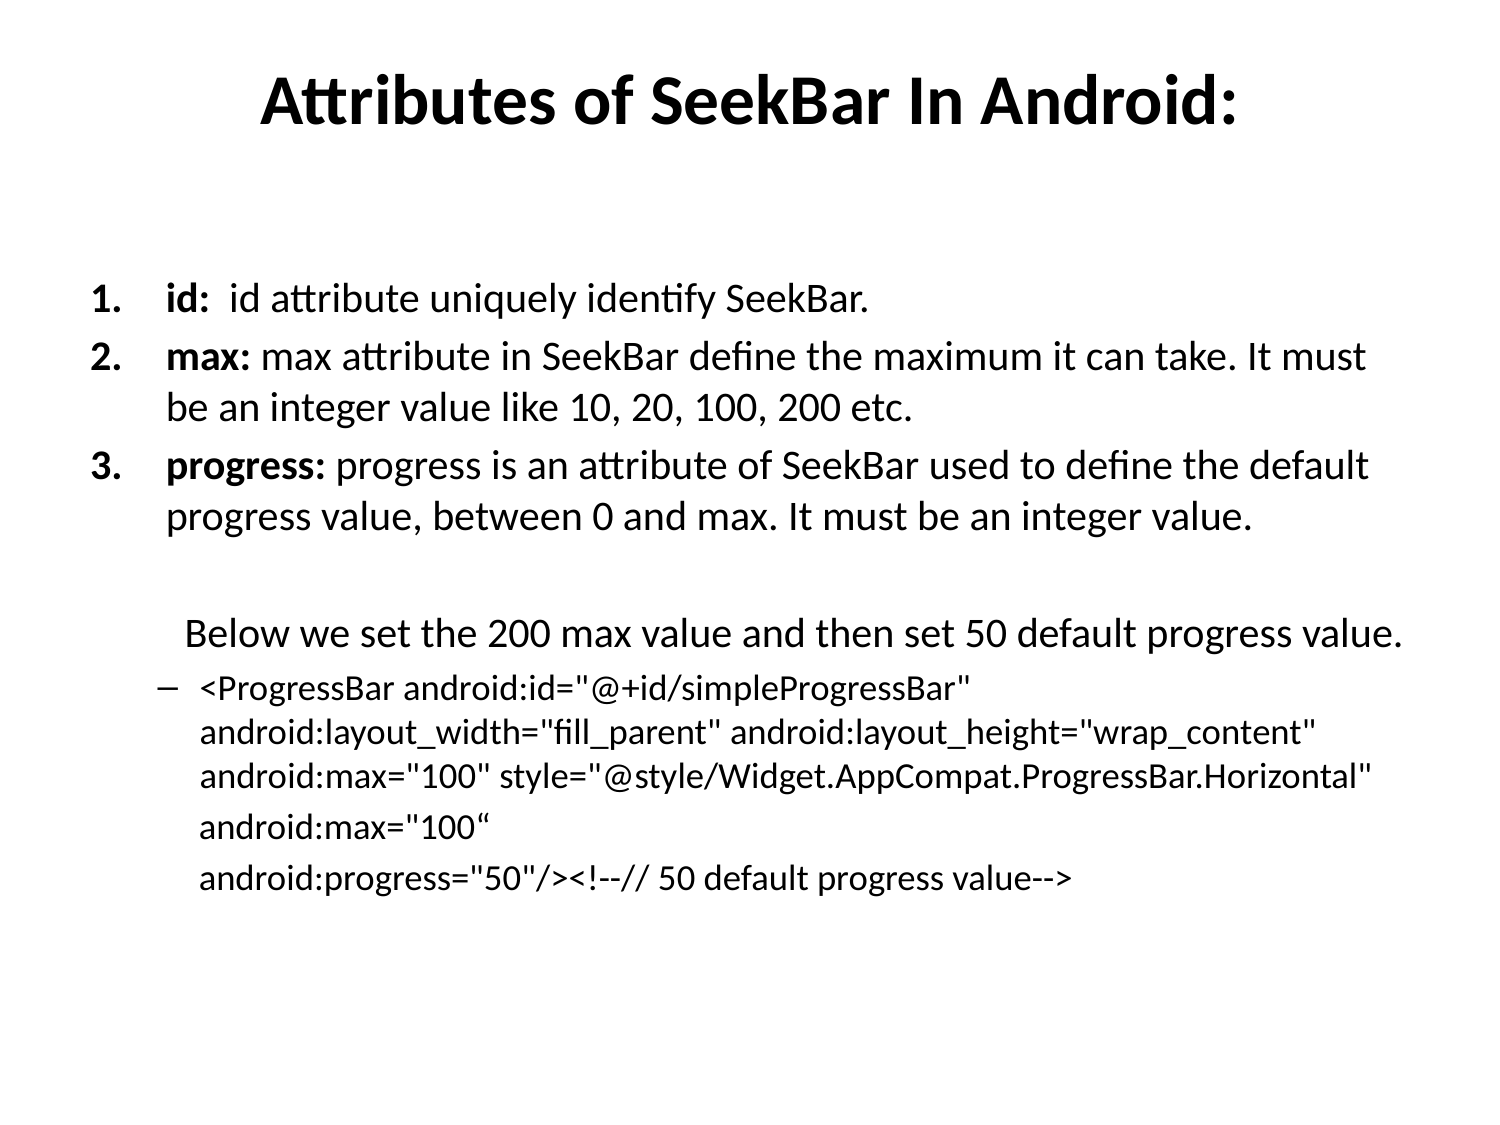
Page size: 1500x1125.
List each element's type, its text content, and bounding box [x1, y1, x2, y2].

list id: id attribute uniquely identify SeekBar. max: max attribute in SeekBar define the maximum it can take. It must be an integer value like 10, 20, 100, 200 etc. progress: progress is an attribute of SeekBar used to define the default progress value, between 0 and max. It must be an integer value. Below we set the 200 max value and then set 50 default progress value. <ProgressBar android:id="@+id/simpleProgressBar" android:layout_width="fill_parent" android:layout_height="wrap_content" android:max="100" style="@style/Widget.AppCompat.ProgressBar.Horizontal" android:max="100“ android:progress="50"/><!--// 50 default progress value--> [75, 262, 1425, 1005]
title Attributes of SeekBar In Android: [75, 45, 1425, 233]
